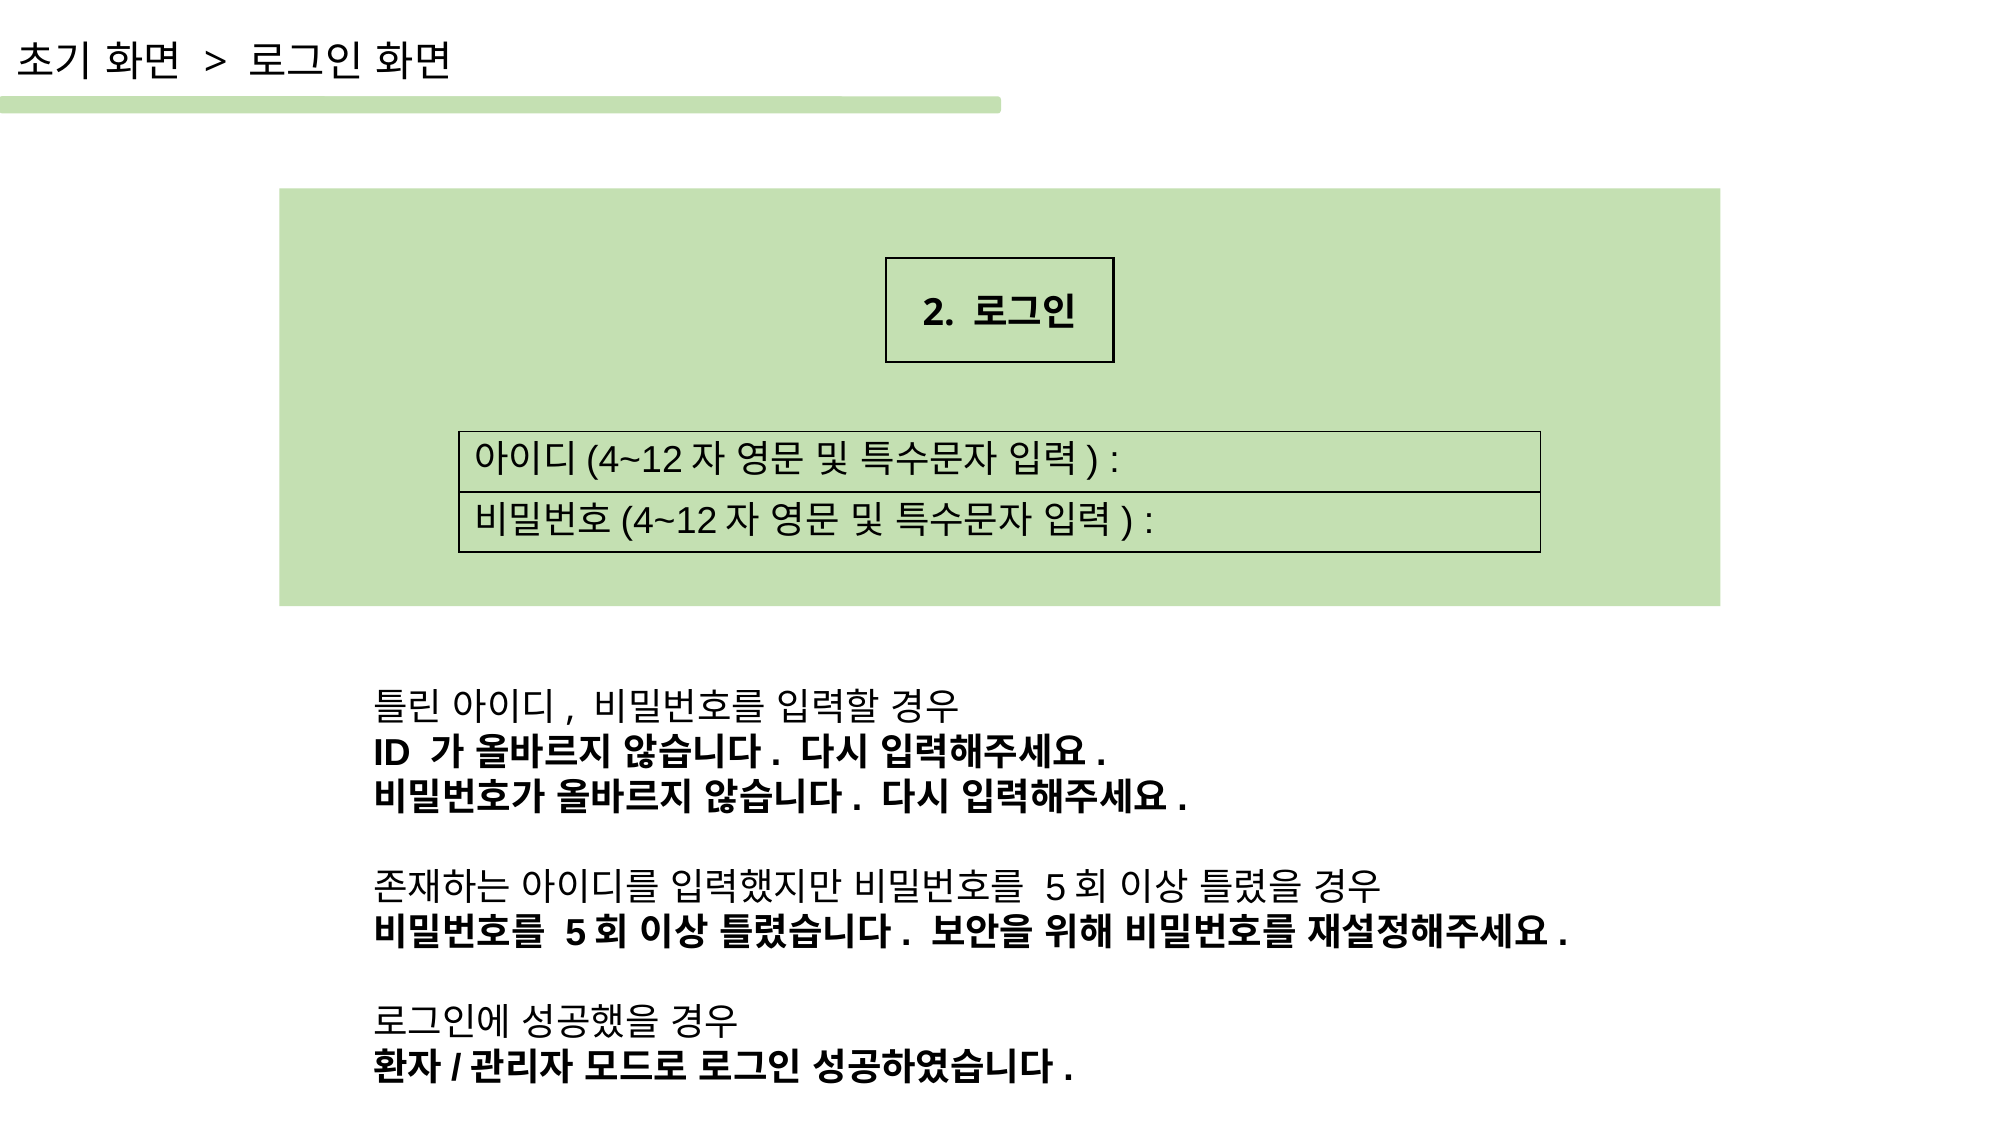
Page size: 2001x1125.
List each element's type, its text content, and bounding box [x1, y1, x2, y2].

text_box 틀린 아이디, 비밀번호를 입력할 경우 ID 가 올바르지 않습니다. 다시 입력해주세요. 비밀번호가 올바르지 않습니다. 다시 입력해주세요. 존재하는 아이디를 입력했지만 비밀번호를 5회 이상 틀렸을 경우 비밀번호를 5회 이상 틀렸습니다. 보안을 위해 비밀번호를 재설정해주세요. 로그인에 성공했을 경우 환자/관리자 모드로 로그인 성공하였습니다. [358, 675, 1642, 1096]
text_box [279, 188, 1721, 607]
text_box 초기 화면 > 로그인 화면 [1, 26, 550, 92]
table_header 아이디(4~12자 영문 및 특수문자 입력) : [460, 432, 1540, 491]
table_cell 비밀번호(4~12자 영문 및 특수문자 입력) : [460, 493, 1540, 551]
text_box 2. 로그인 [886, 258, 1114, 363]
text_box [0, 97, 1000, 113]
